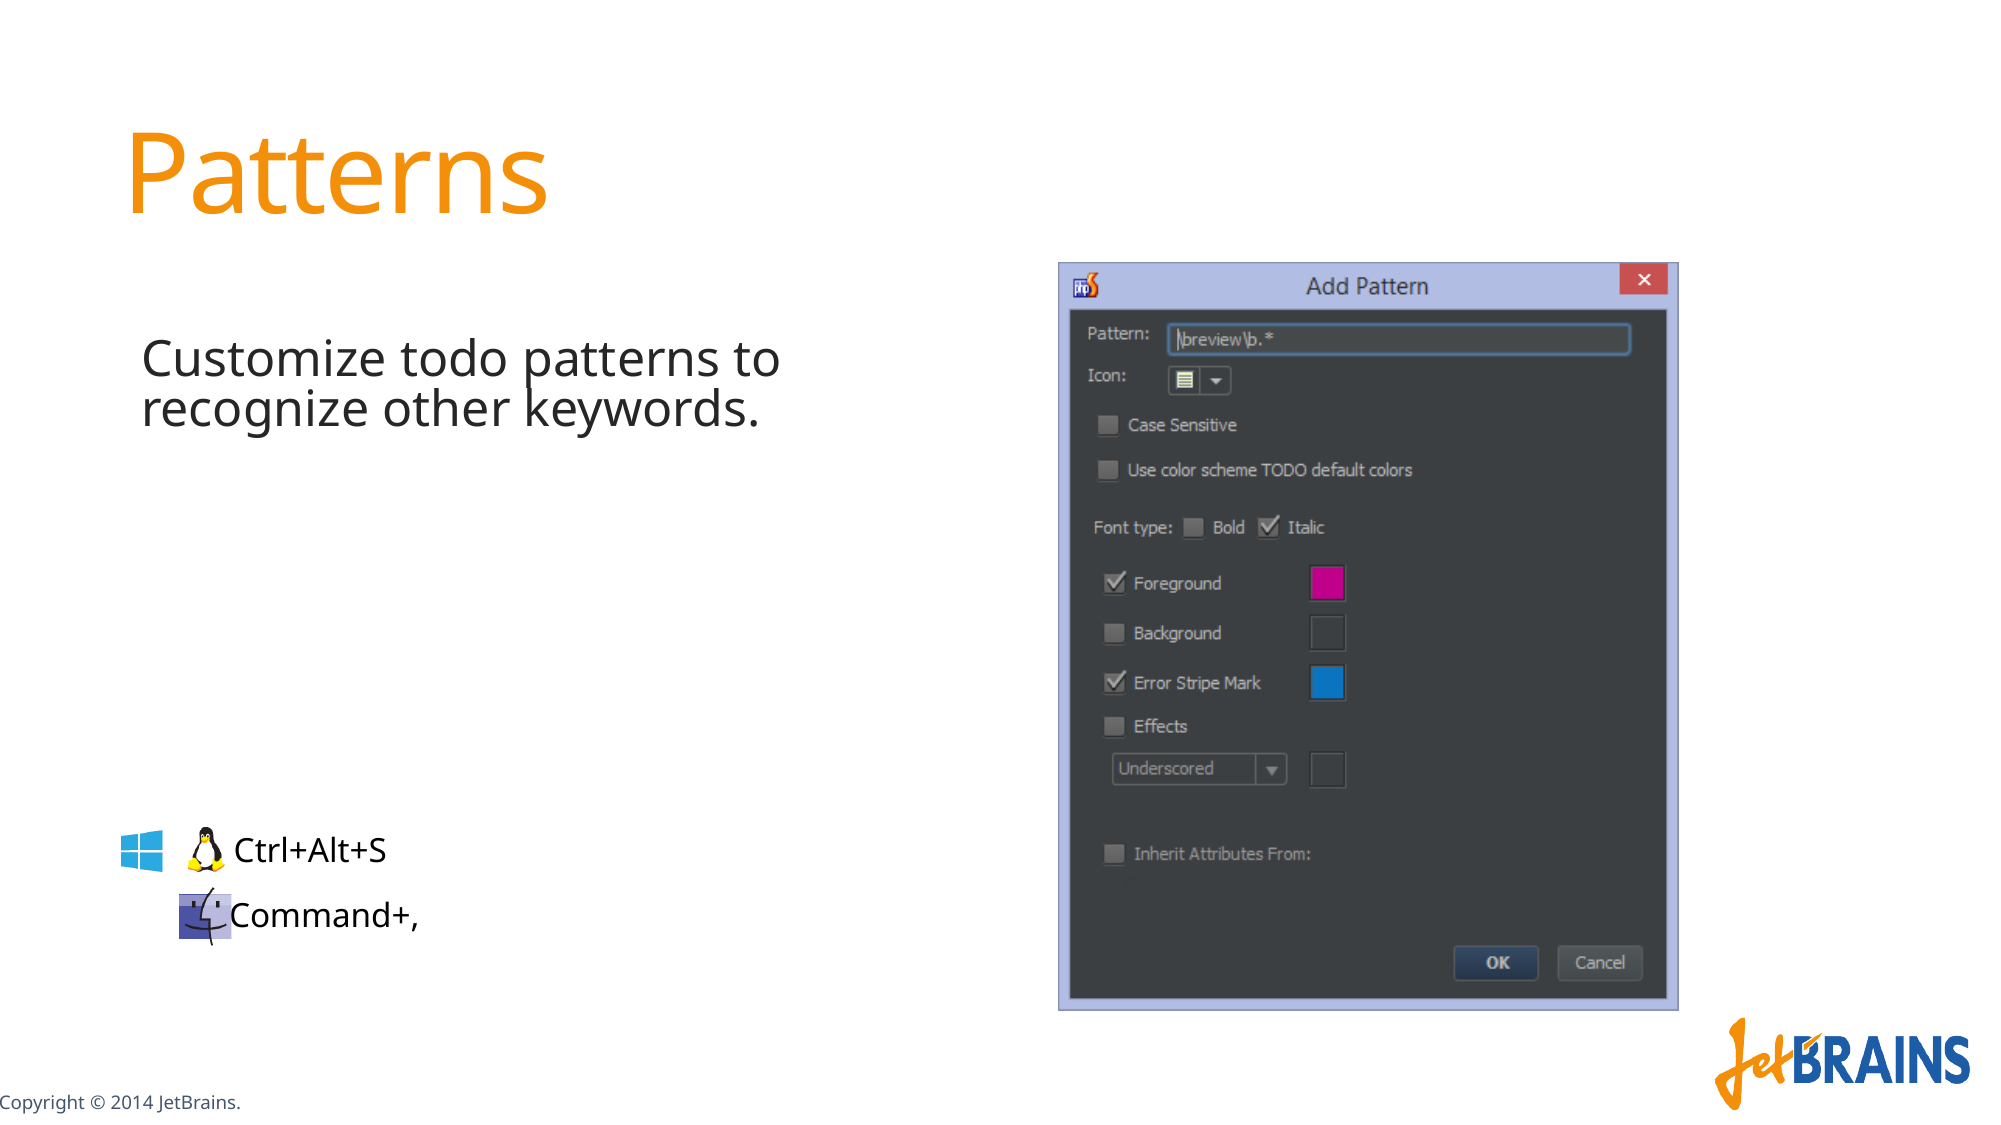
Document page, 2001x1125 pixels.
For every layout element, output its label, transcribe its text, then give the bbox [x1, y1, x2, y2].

list Customize todo patterns to recognize other keywords. [111, 327, 876, 946]
picture [1715, 1014, 1972, 1113]
text_box Command+, [232, 887, 435, 942]
title Patterns [107, 55, 1875, 304]
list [1058, 262, 1680, 1011]
picture [120, 818, 232, 946]
text_box Ctrl+Alt+S [232, 821, 402, 877]
